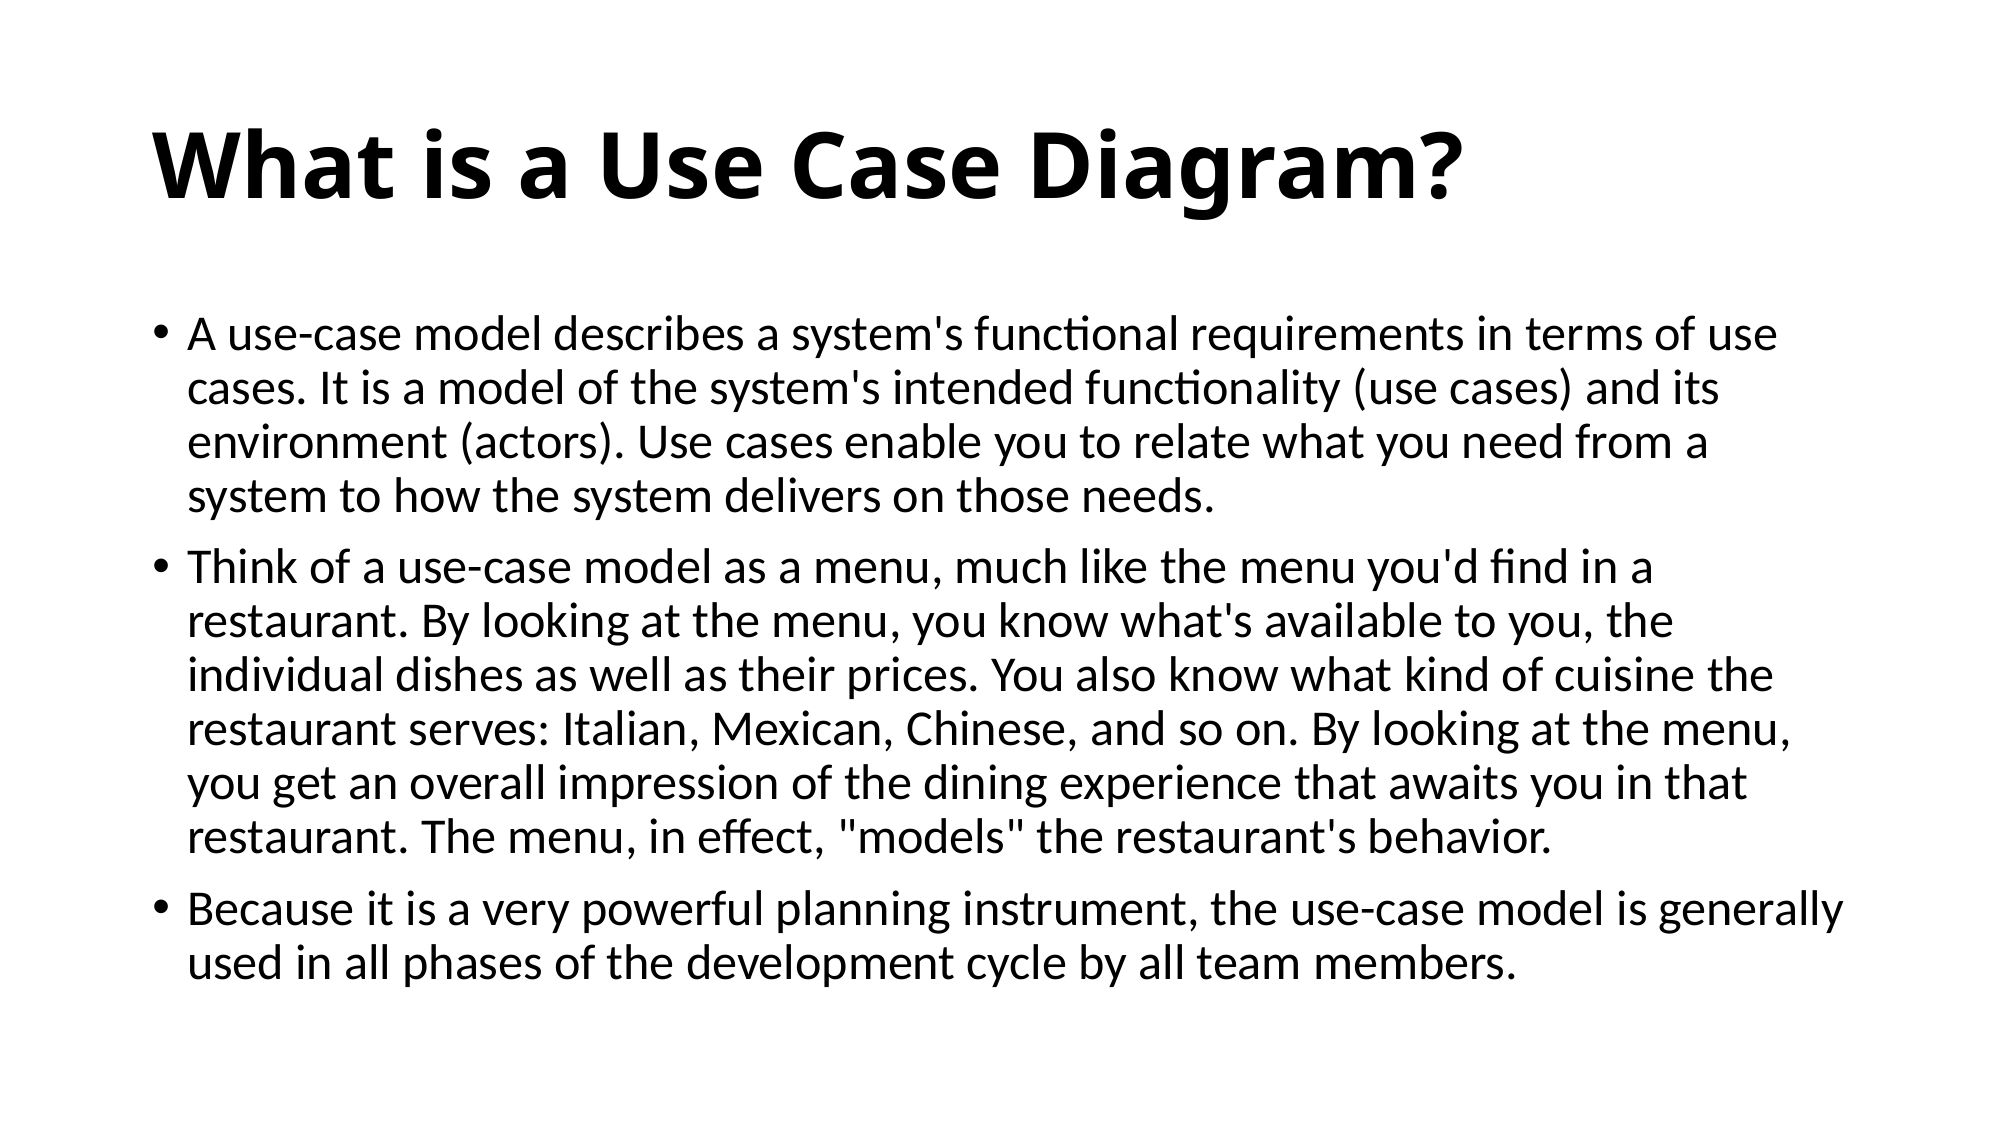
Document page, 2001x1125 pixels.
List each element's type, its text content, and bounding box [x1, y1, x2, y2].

list A use-case model describes a system's functional requirements in terms of use cases. It is a model of the system's intended functionality (use cases) and its environment (actors). Use cases enable you to relate what you need from a system to how the system delivers on those needs. Think of a use-case model as a menu, much like the menu you'd find in a restaurant. By looking at the menu, you know what's available to you, the individual dishes as well as their prices. You also know what kind of cuisine the restaurant serves: Italian, Mexican, Chinese, and so on. By looking at the menu, you get an overall impression of the dining experience that awaits you in that restaurant. The menu, in effect, "models" the restaurant's behavior. Because it is a very powerful planning instrument, the use-case model is generally used in all phases of the development cycle by all team members. [137, 299, 1863, 1014]
title What is a Use Case Diagram? [137, 59, 1863, 278]
